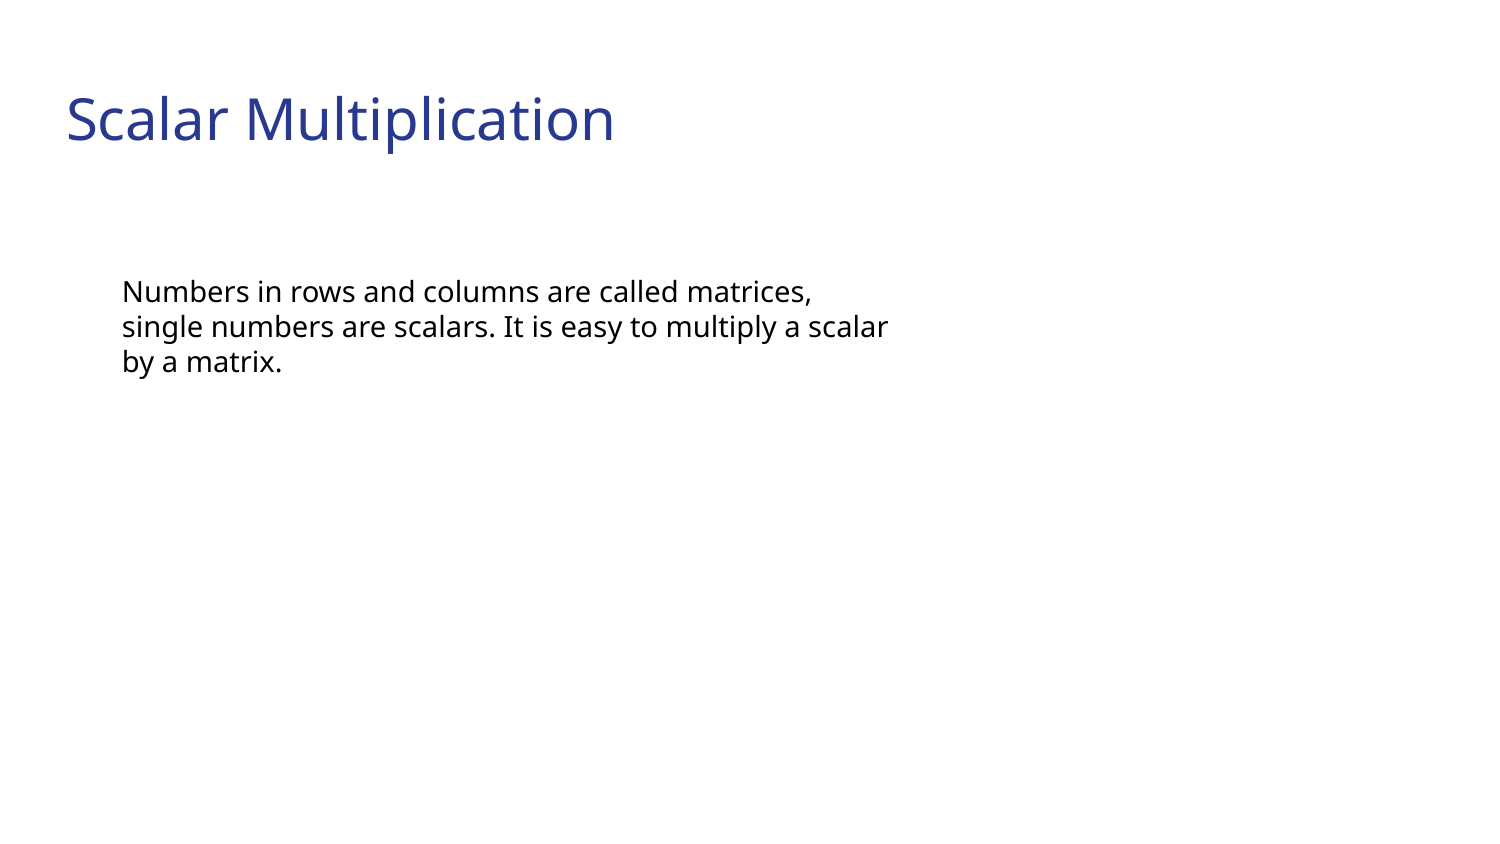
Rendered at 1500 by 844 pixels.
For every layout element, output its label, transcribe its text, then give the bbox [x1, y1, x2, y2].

title Scalar Multiplication [51, 67, 1449, 167]
text_box Numbers in rows and columns are called matrices, single numbers are scalars. It is easy to multiply a scalar by a matrix. [106, 258, 917, 394]
